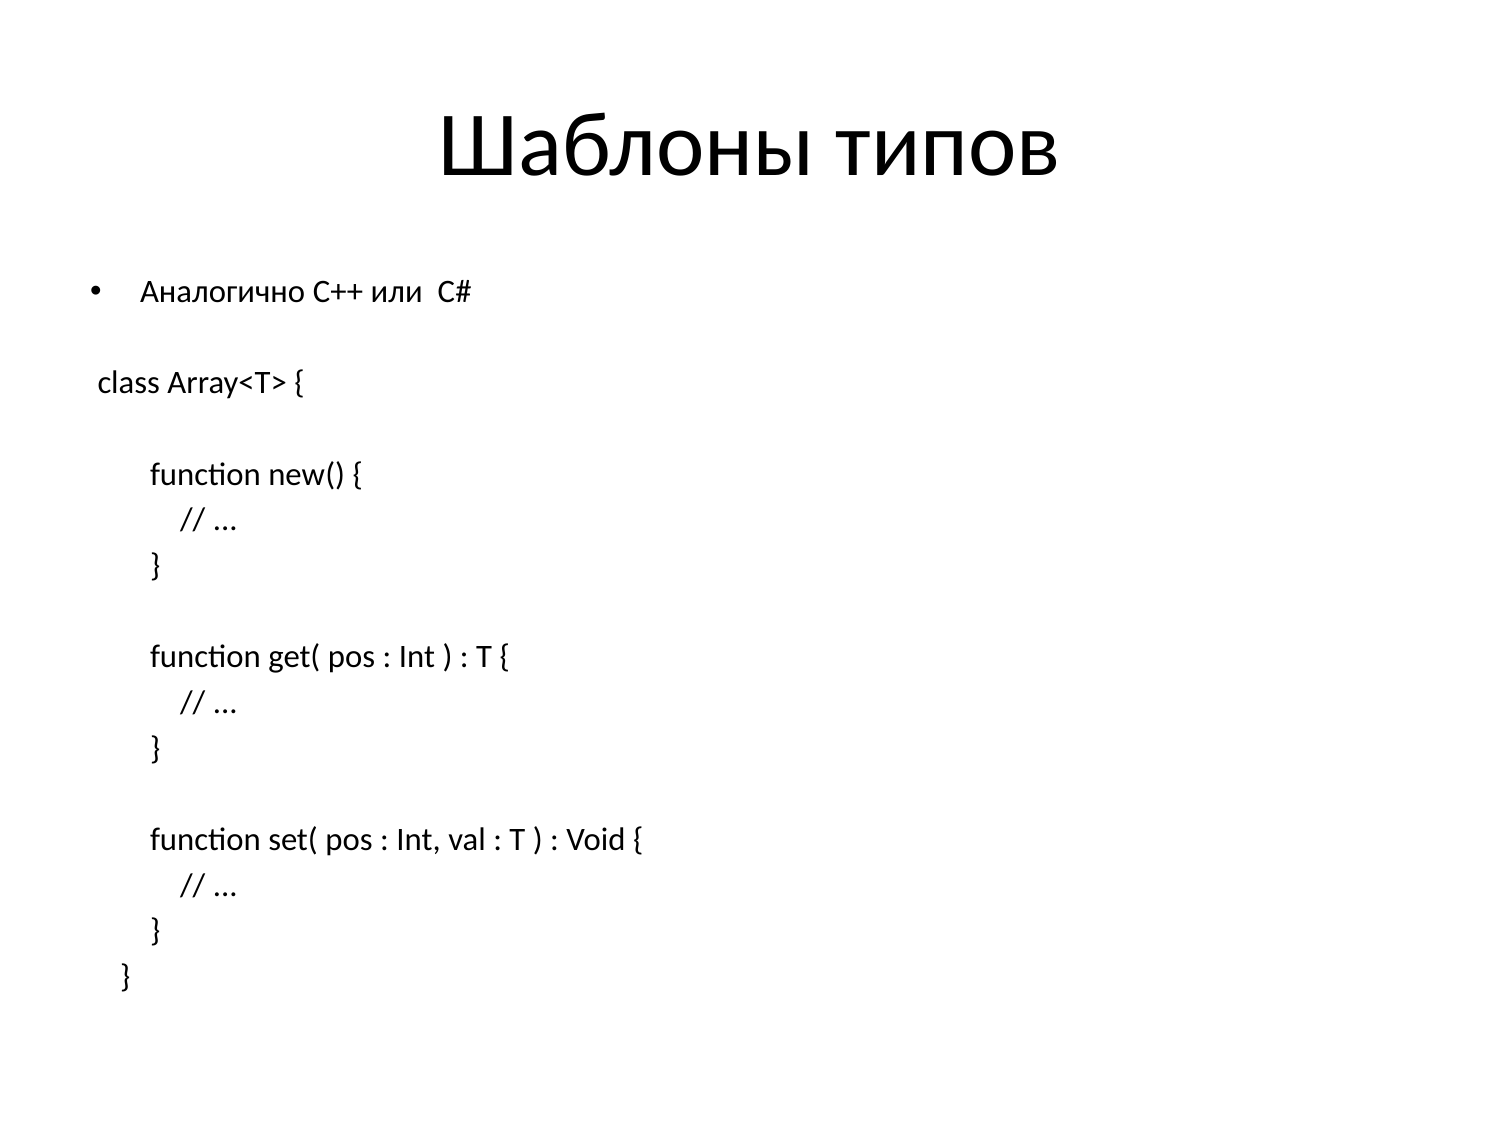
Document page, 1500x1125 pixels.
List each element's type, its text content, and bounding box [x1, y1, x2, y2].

list Аналогично C++ или С# class Array<T> { function new() { // ... } function get( pos : Int ) : T { // ... } function set( pos : Int, val : T ) : Void { // ... } } [75, 262, 1425, 1005]
title Шаблоны типов [75, 45, 1425, 233]
